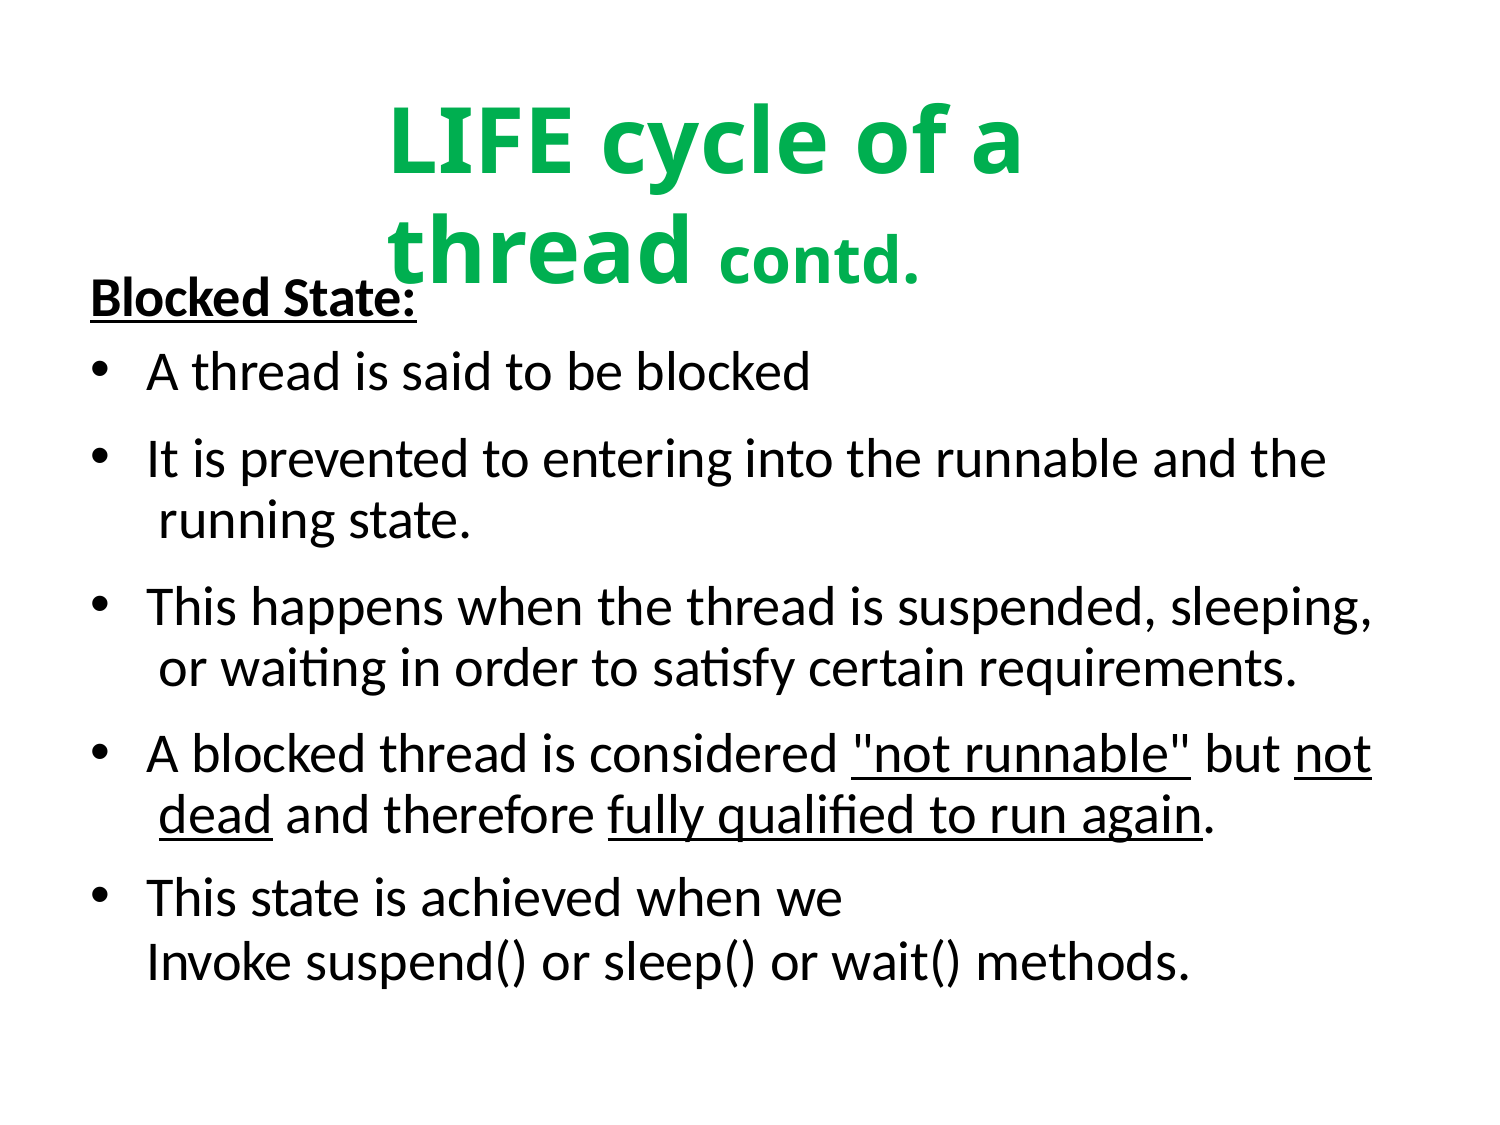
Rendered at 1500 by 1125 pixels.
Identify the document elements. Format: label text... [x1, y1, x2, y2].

text_box Blocked State: A thread is said to be blocked It is prevented to entering into the runnable and the running state. This happens when the thread is suspended, sleeping, or waiting in order to satisfy certain requirements. A blocked thread is considered "not runnable" but not dead and therefore fully qualified to run again. This state is achieved when we Invoke suspend() or sleep() or wait() methods. [87, 250, 1381, 992]
title LIFE cycle of a thread contd. [384, 79, 1116, 250]
